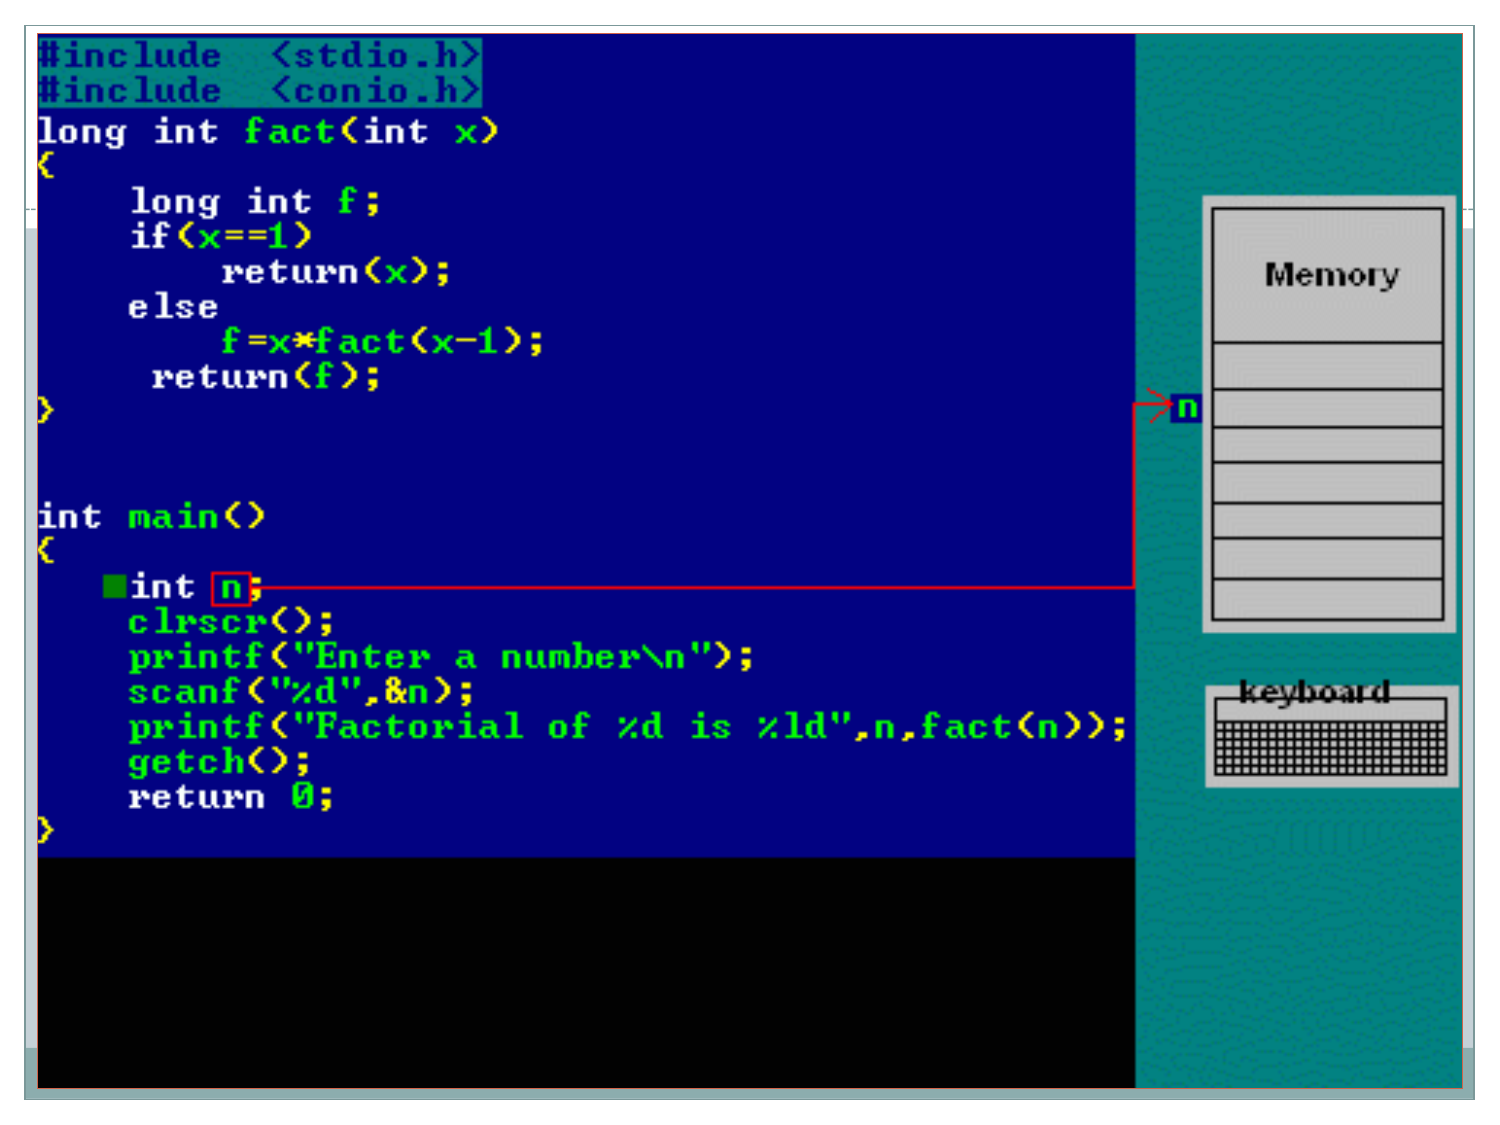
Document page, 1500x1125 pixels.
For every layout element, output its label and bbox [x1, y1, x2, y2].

picture [36, 33, 1463, 1090]
